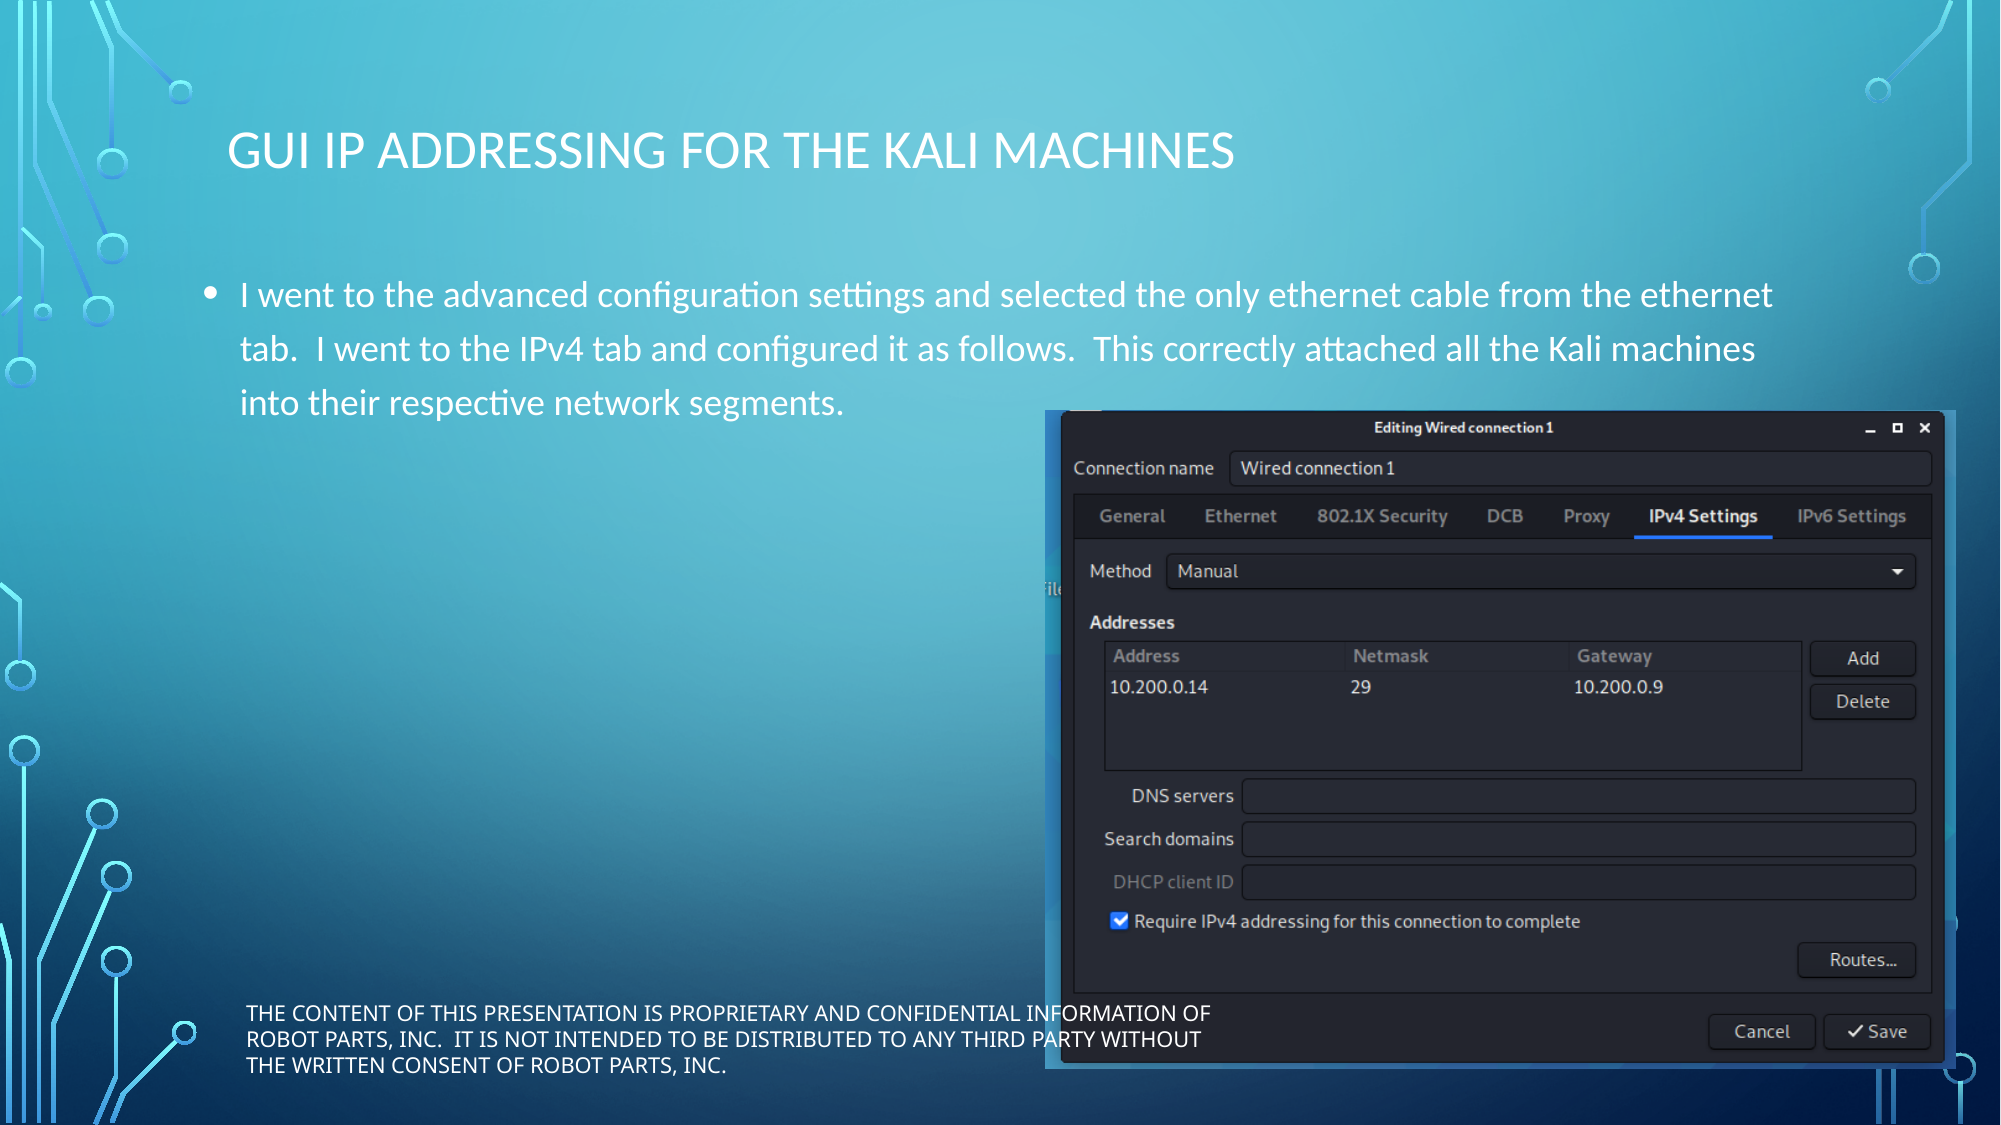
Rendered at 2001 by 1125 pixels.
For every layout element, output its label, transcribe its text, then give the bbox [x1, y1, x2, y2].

title GUI IP addressing for the Kali Machines [187, 101, 1813, 253]
footer The content of this presentation is proprietary and confidential information of Robot Parts, Inc. It is not intended to be distributed to any third party without the written consent of Robot Parts, Inc. [231, 1009, 1045, 1069]
picture [1045, 410, 1957, 1070]
list I went to the advanced configuration settings and selected the only ethernet cable from the ethernet tab. I went to the IPv4 tab and configured it as follows. This correctly attached all the Kali machines into their respective network segments. [187, 253, 1813, 835]
